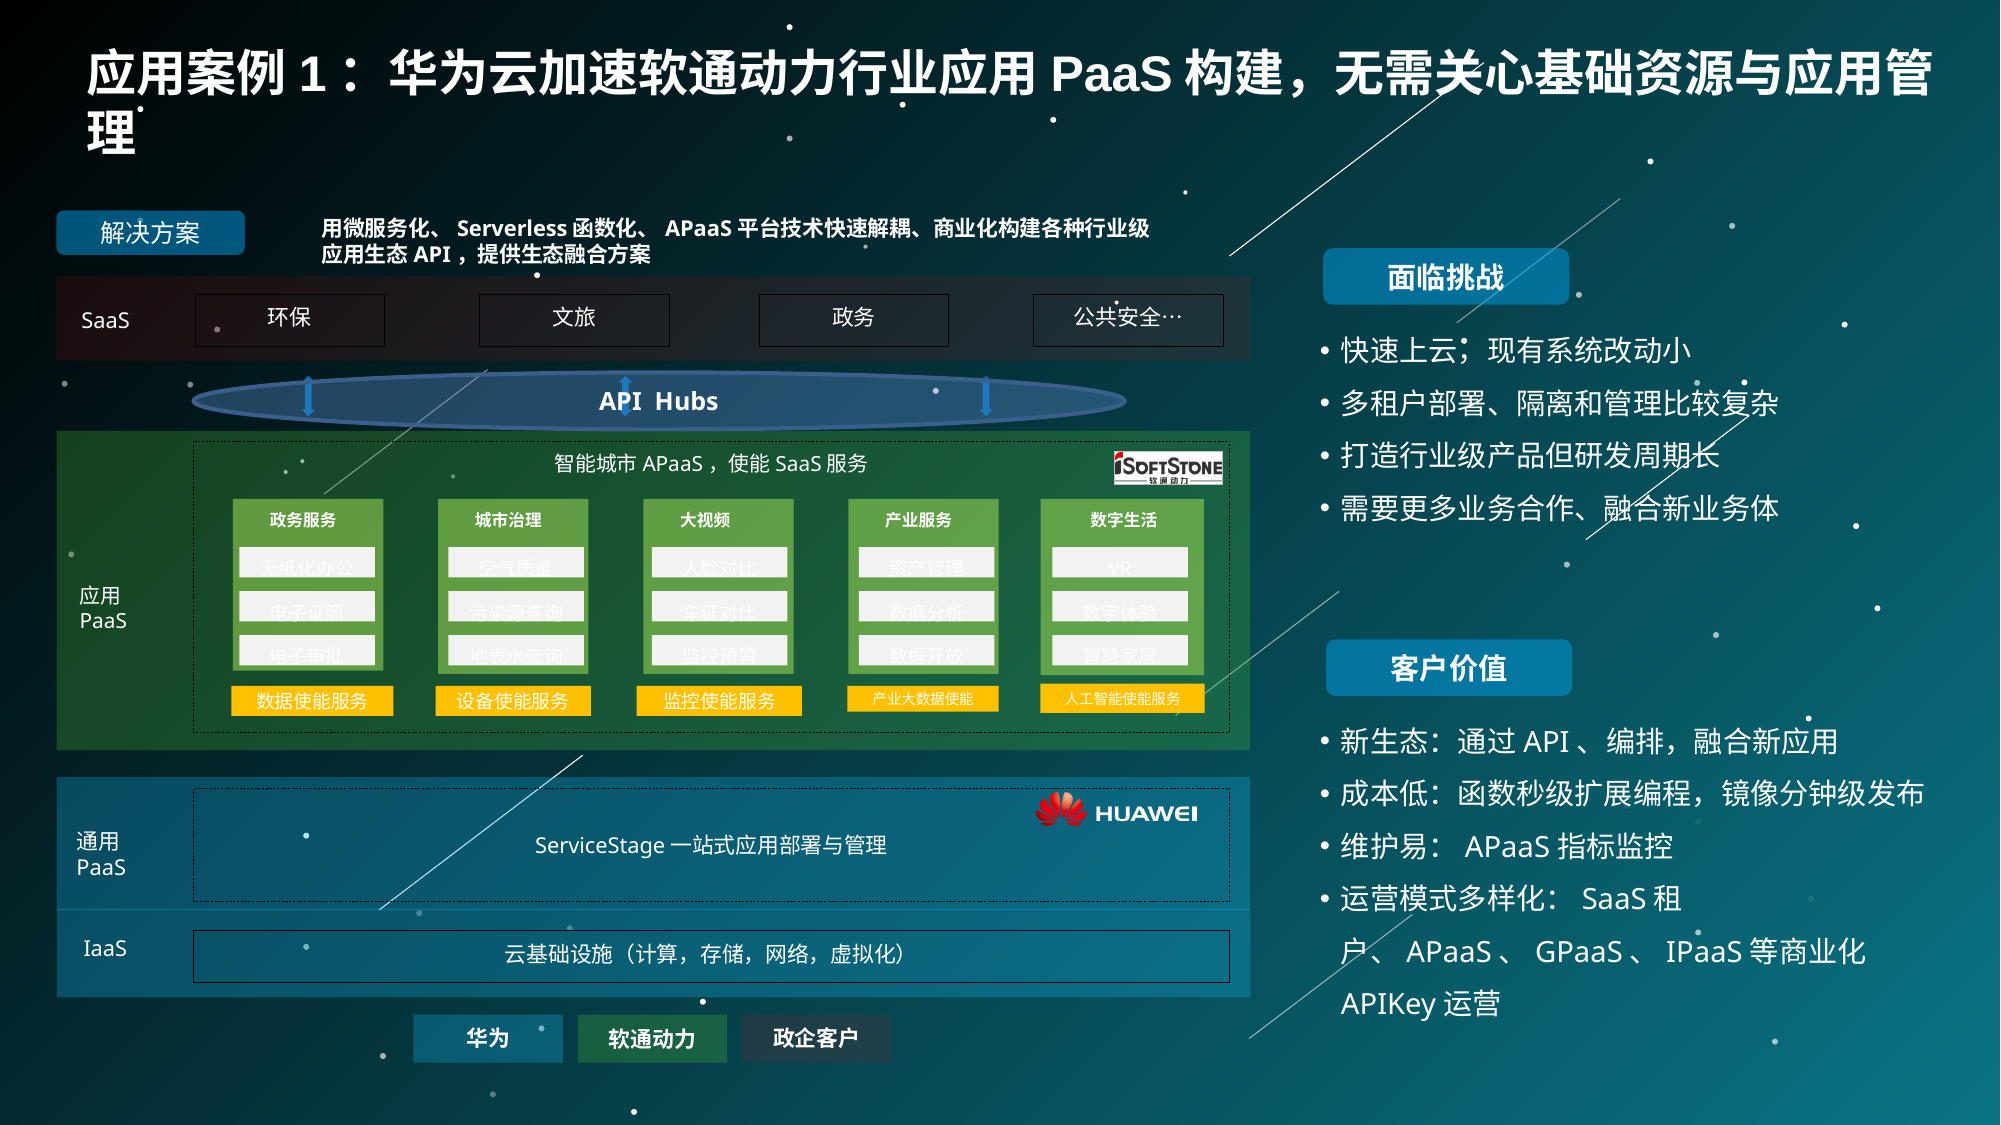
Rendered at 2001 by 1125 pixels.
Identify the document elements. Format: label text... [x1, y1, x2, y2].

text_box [56, 206, 1958, 1063]
text_box 应用案例1：华为云加速软通动力行业应用PaaS构建，无需关心基础资源与应用管理 [66, 53, 1969, 150]
